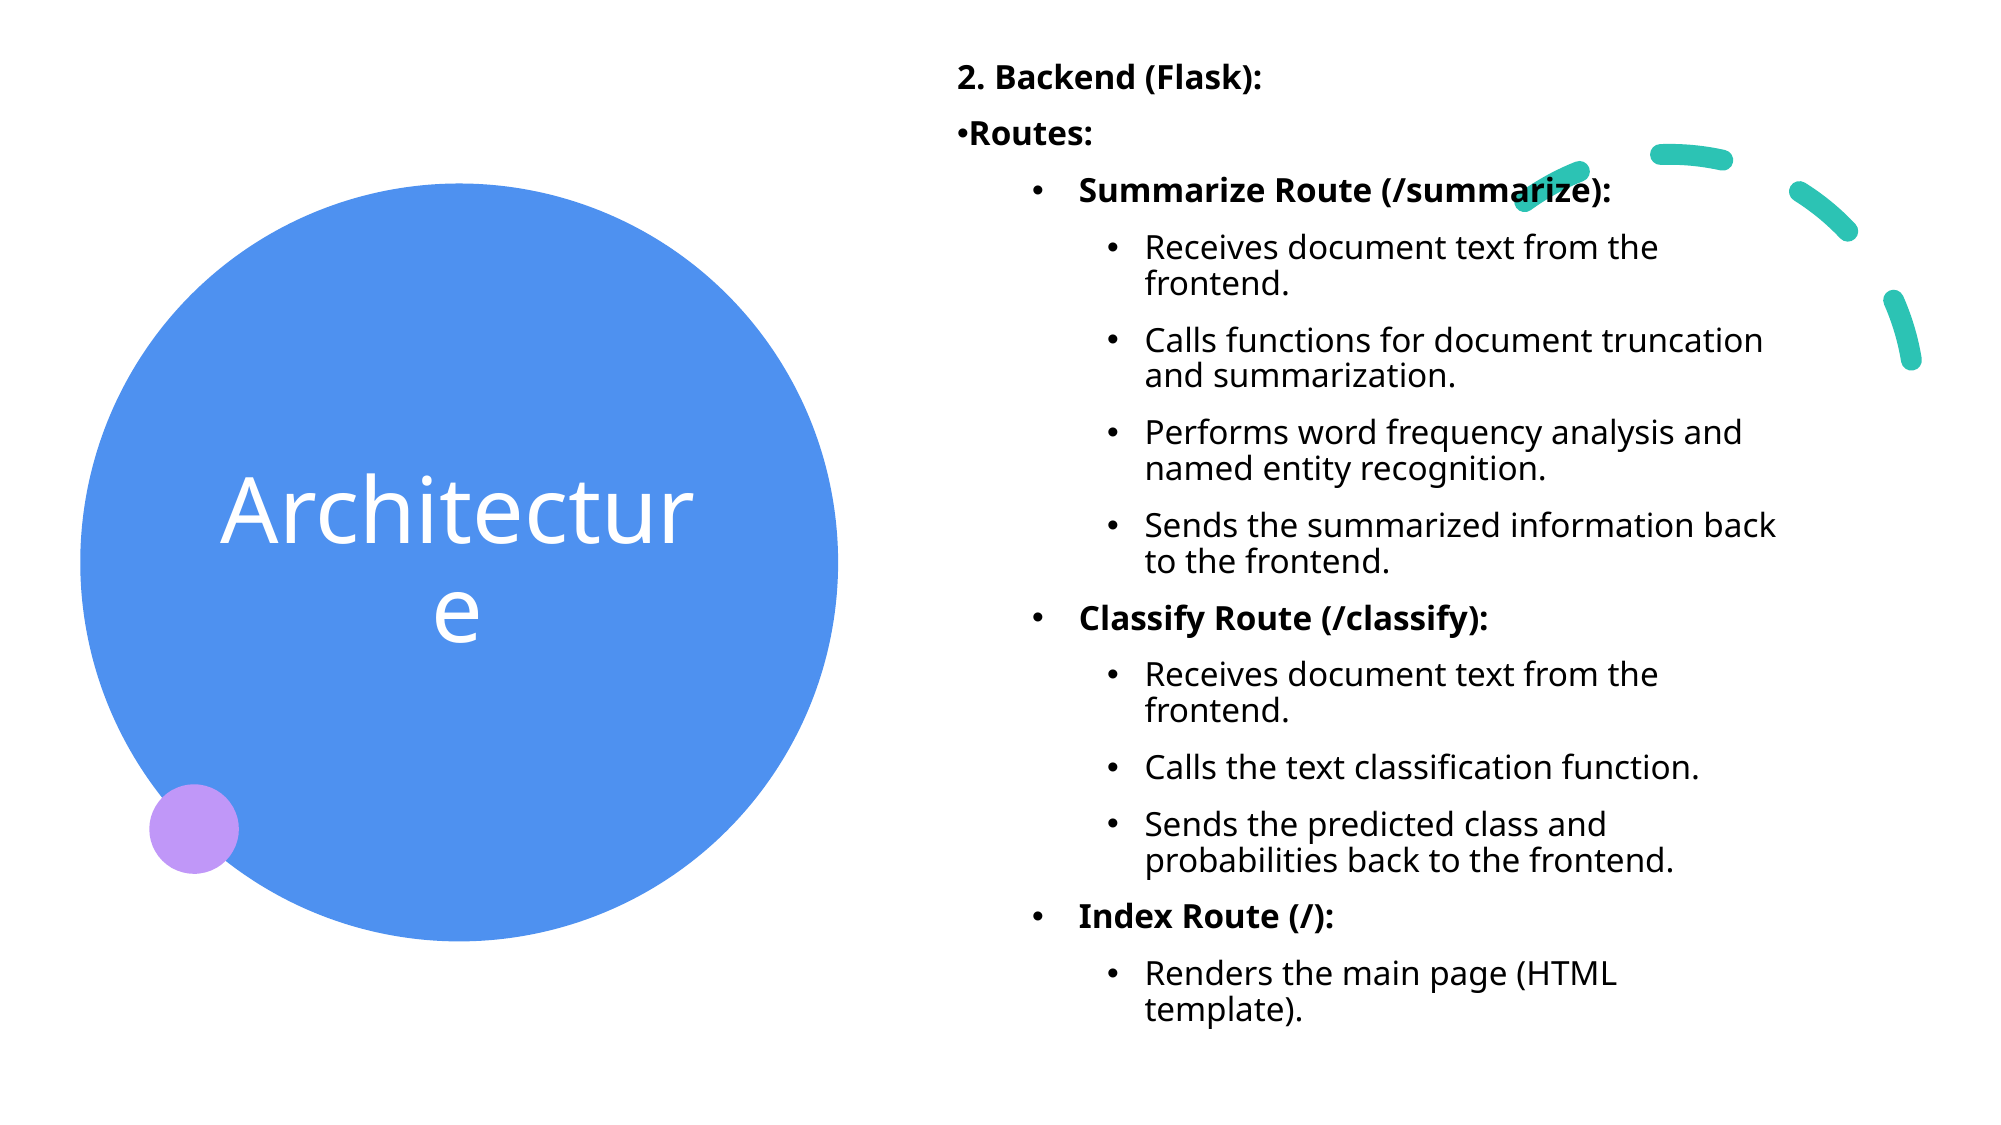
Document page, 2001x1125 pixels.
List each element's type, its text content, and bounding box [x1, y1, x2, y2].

title Architecture [191, 228, 724, 898]
list 2. Backend (Flask): Routes: Summarize Route (/summarize): Receives document text from the frontend. Calls functions for document truncation and summarization. Performs word frequency analysis and named entity recognition. Sends the summarized information back to the frontend. Classify Route (/classify): Receives document text from the frontend. Calls the text classification function. Sends the predicted class and probabilities back to the frontend. Index Route (/): Renders the main page (HTML template). [948, 249, 1789, 896]
